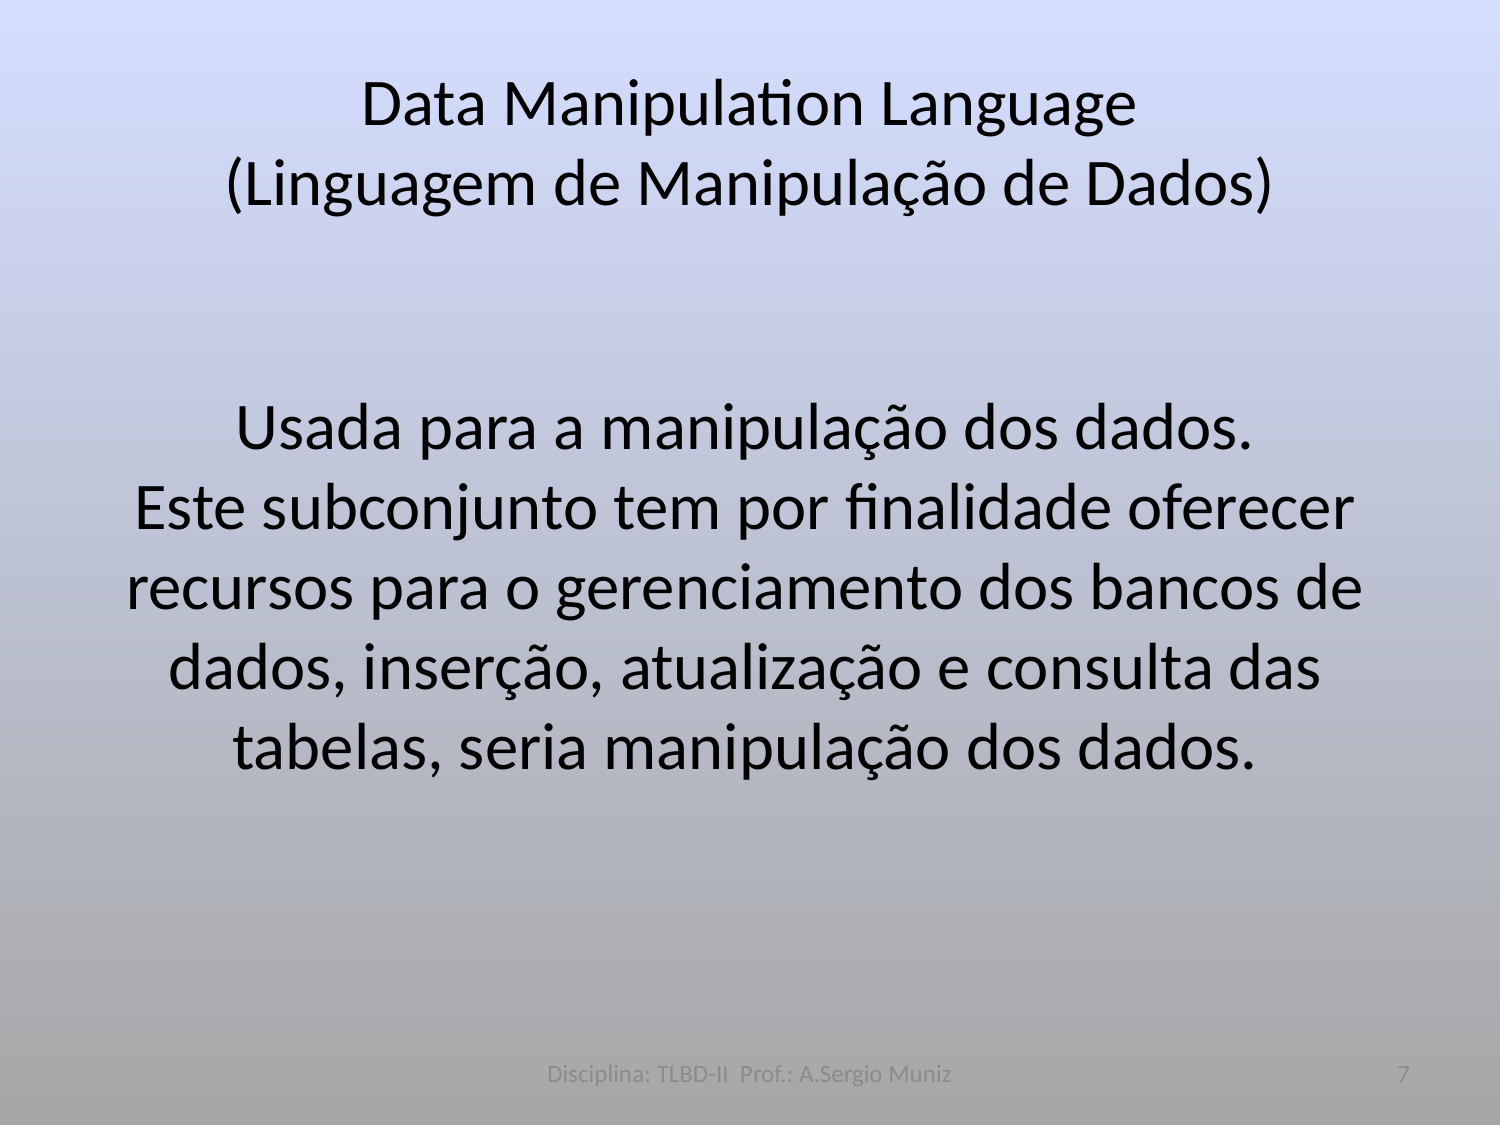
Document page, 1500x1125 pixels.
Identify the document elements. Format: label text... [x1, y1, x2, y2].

title Data Manipulation Language (Linguagem de Manipulação de Dados) [75, 45, 1425, 233]
footer Disciplina: TLBD-II Prof.: A.Sergio Muniz [512, 1042, 988, 1103]
slide_number 7 [1074, 1042, 1425, 1103]
list Usada para a manipulação dos dados. Este subconjunto tem por finalidade oferecer recursos para o gerenciamento dos bancos de dados, inserção, atualização e consulta das tabelas, seria manipulação dos dados. [70, 375, 1421, 816]
